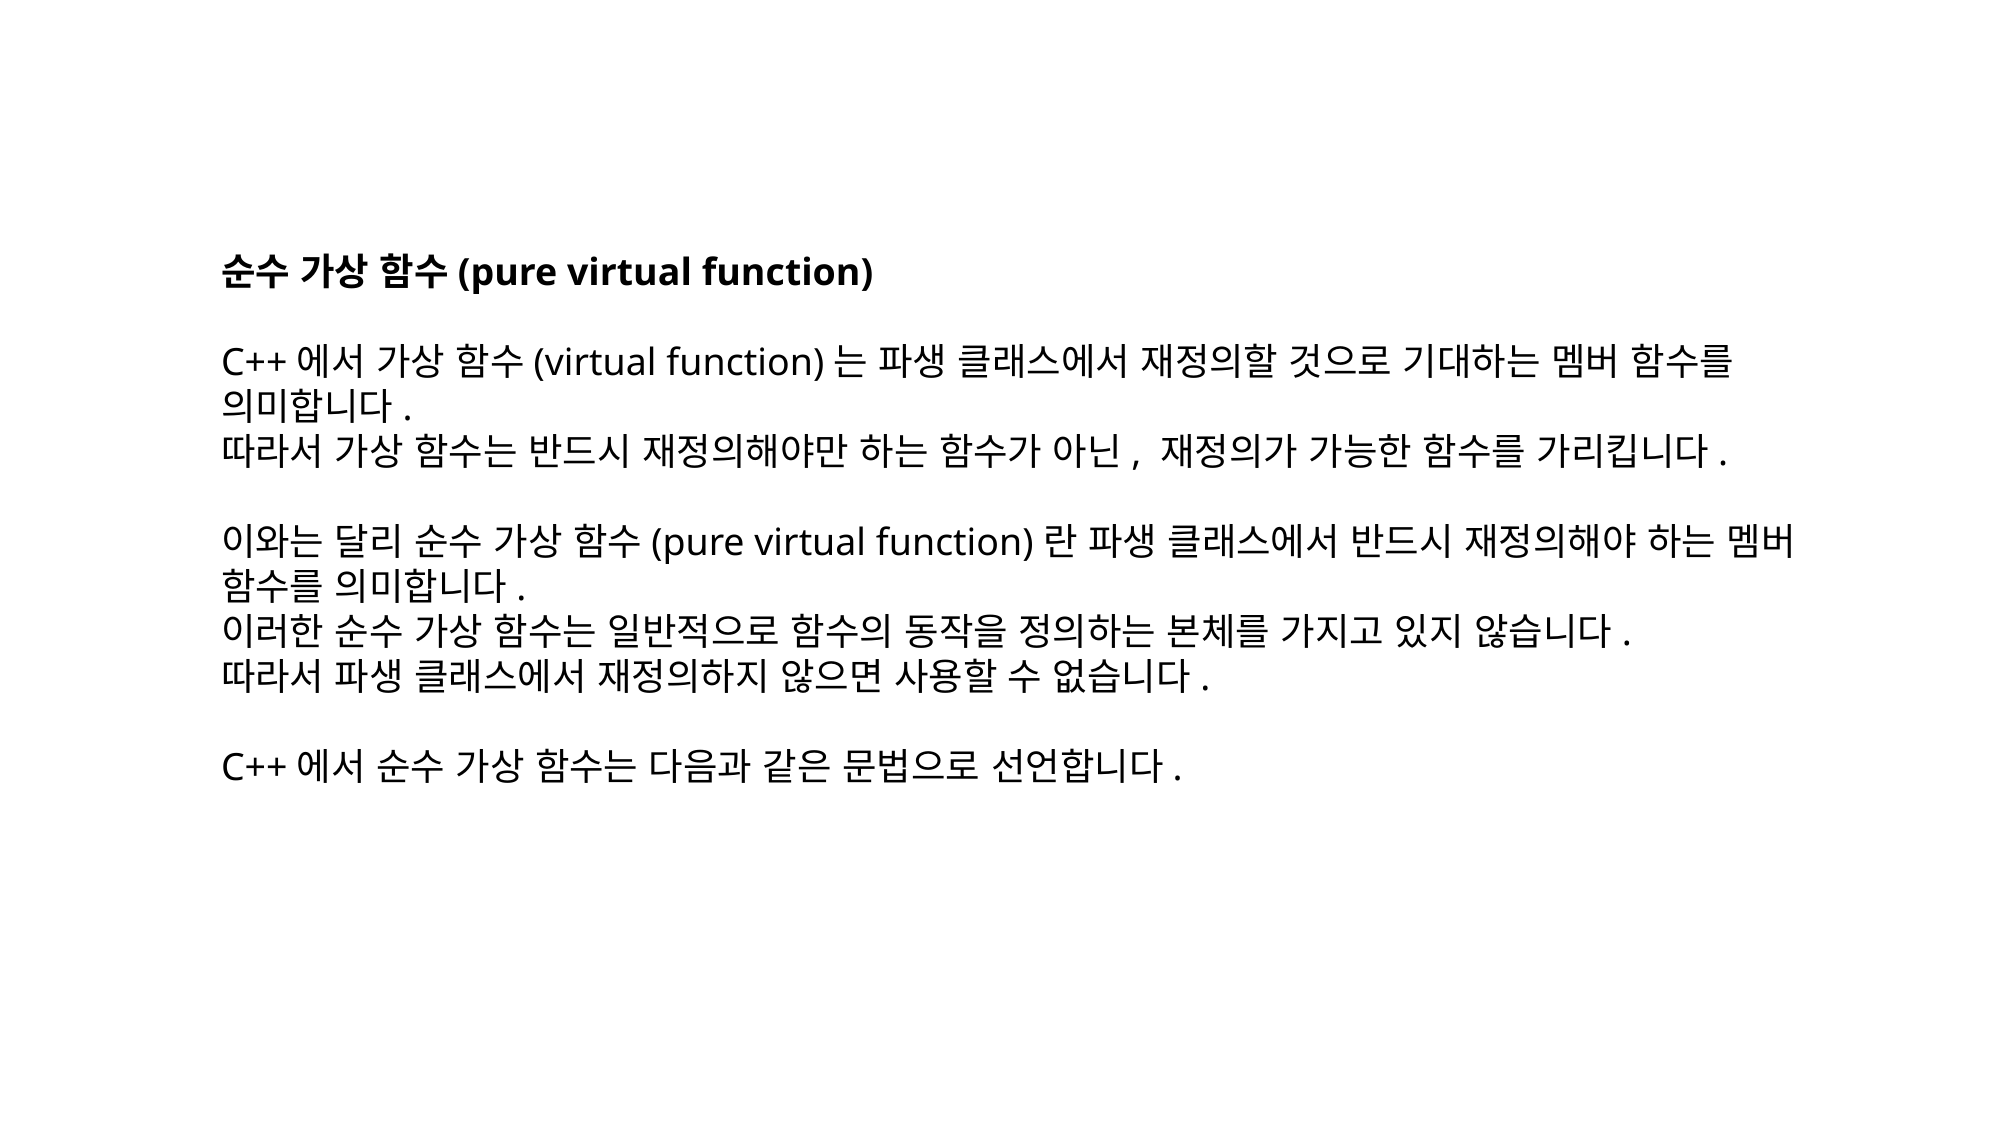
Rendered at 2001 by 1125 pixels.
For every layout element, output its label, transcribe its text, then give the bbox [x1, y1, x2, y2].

text_box 순수 가상 함수(pure virtual function) C++에서 가상 함수(virtual function)는 파생 클래스에서 재정의할 것으로 기대하는 멤버 함수를 의미합니다. 따라서 가상 함수는 반드시 재정의해야만 하는 함수가 아닌, 재정의가 가능한 함수를 가리킵니다. 이와는 달리 순수 가상 함수(pure virtual function)란 파생 클래스에서 반드시 재정의해야 하는 멤버 함수를 의미합니다. 이러한 순수 가상 함수는 일반적으로 함수의 동작을 정의하는 본체를 가지고 있지 않습니다. 따라서 파생 클래스에서 재정의하지 않으면 사용할 수 없습니다. C++에서 순수 가상 함수는 다음과 같은 문법으로 선언합니다. [206, 240, 1835, 796]
